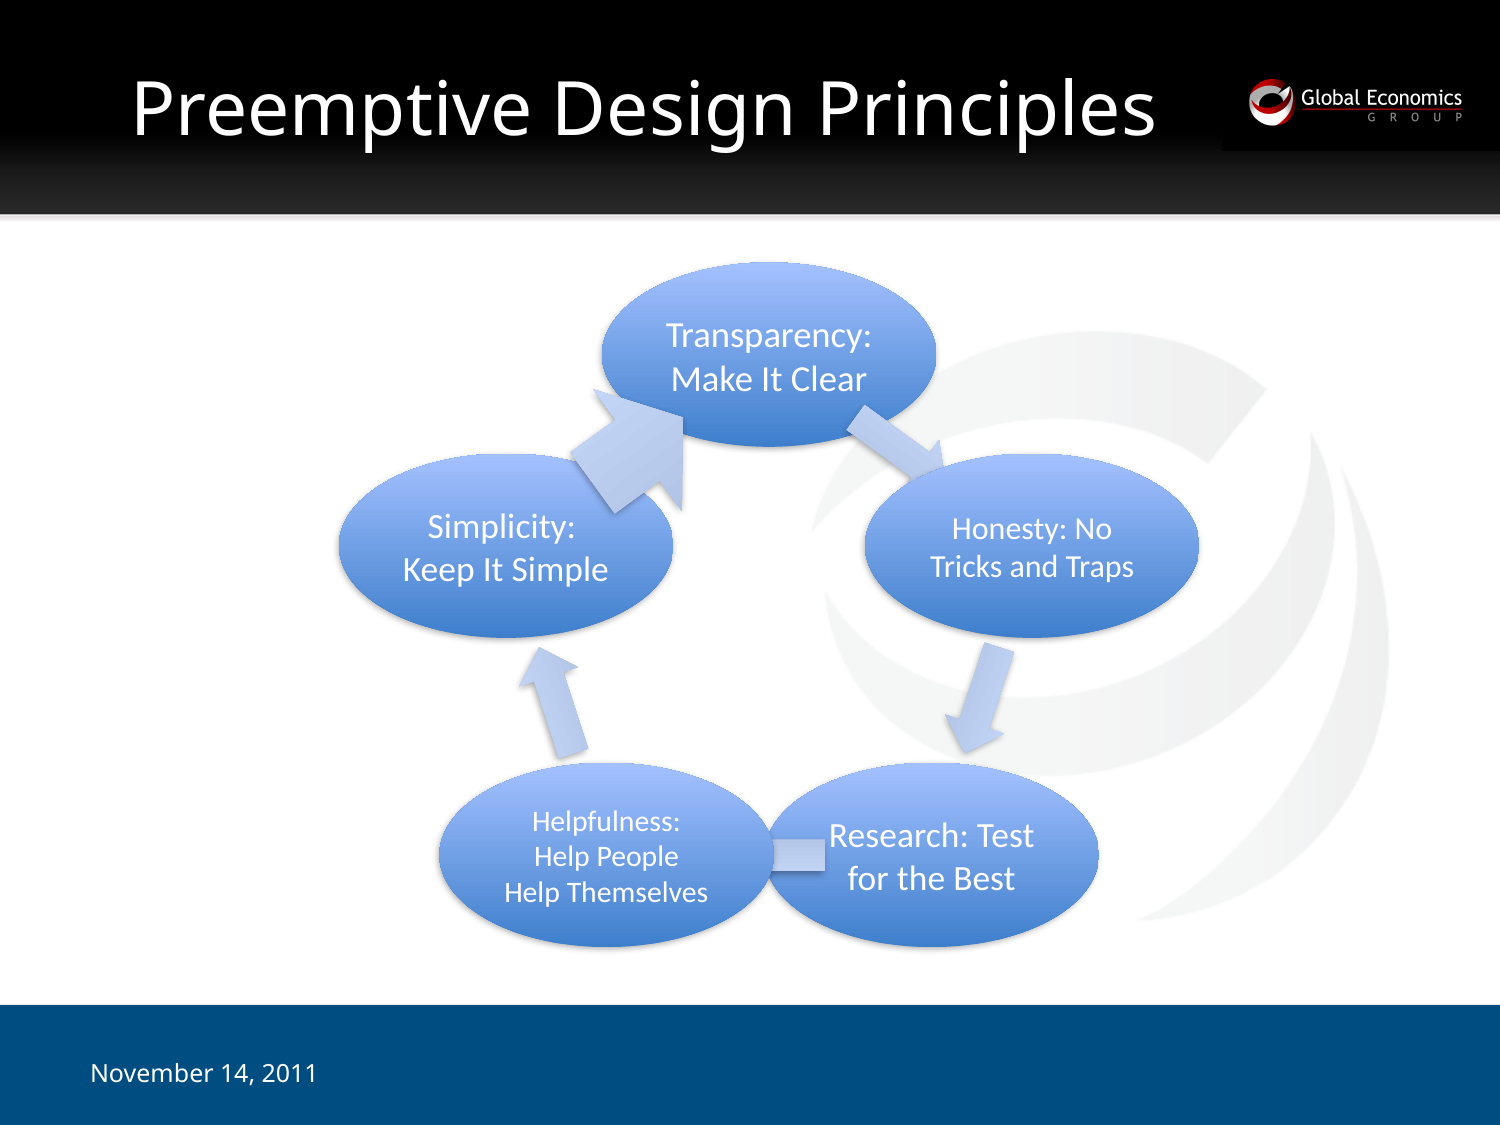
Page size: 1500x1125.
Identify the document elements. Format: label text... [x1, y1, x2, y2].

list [100, 262, 1439, 1001]
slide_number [75, 1042, 425, 1103]
picture [0, 0, 1500, 273]
title Preemptive Design Principles [115, 0, 1221, 211]
